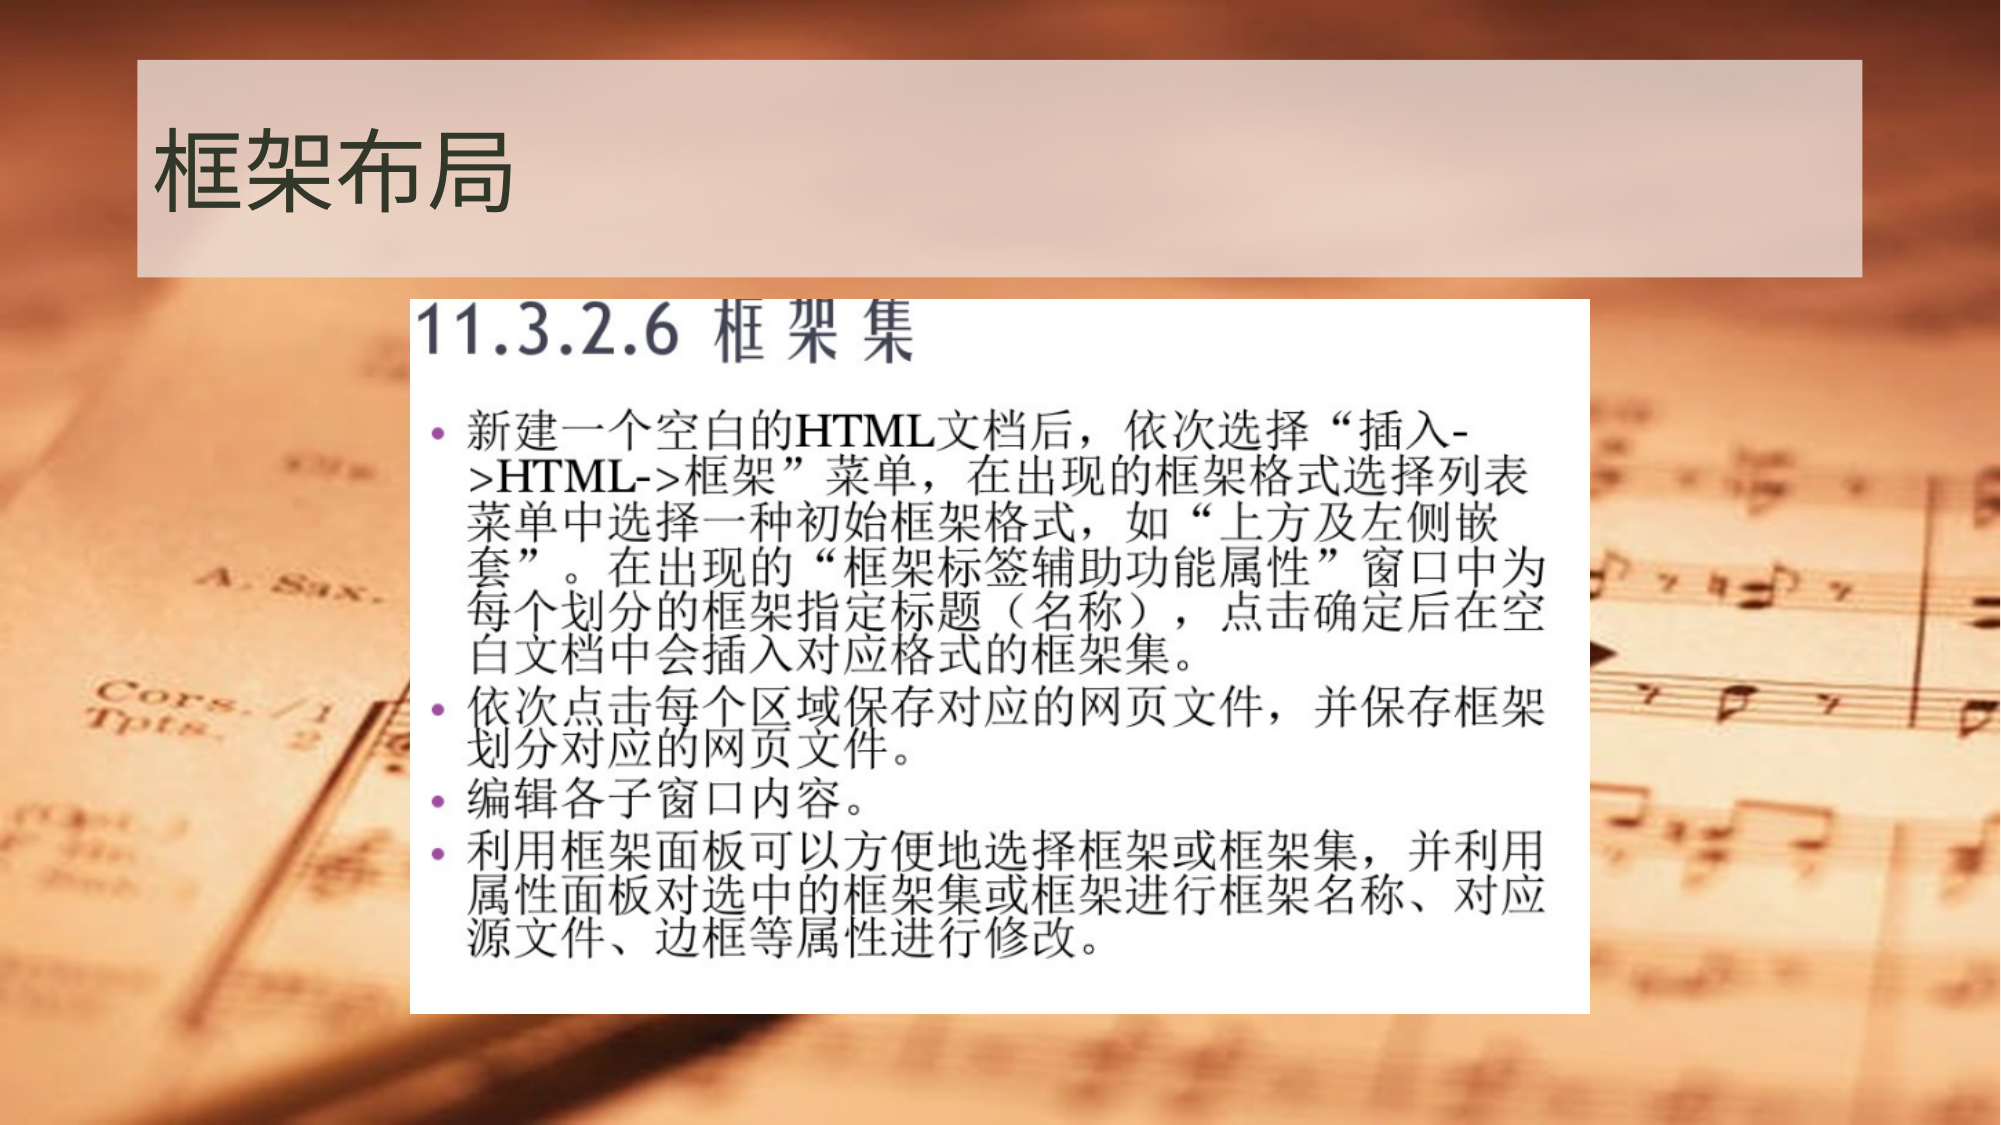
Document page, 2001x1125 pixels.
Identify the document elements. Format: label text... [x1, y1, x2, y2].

title 框架布局 [137, 59, 1863, 278]
picture [0, 0, 2001, 1125]
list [410, 299, 1590, 1014]
